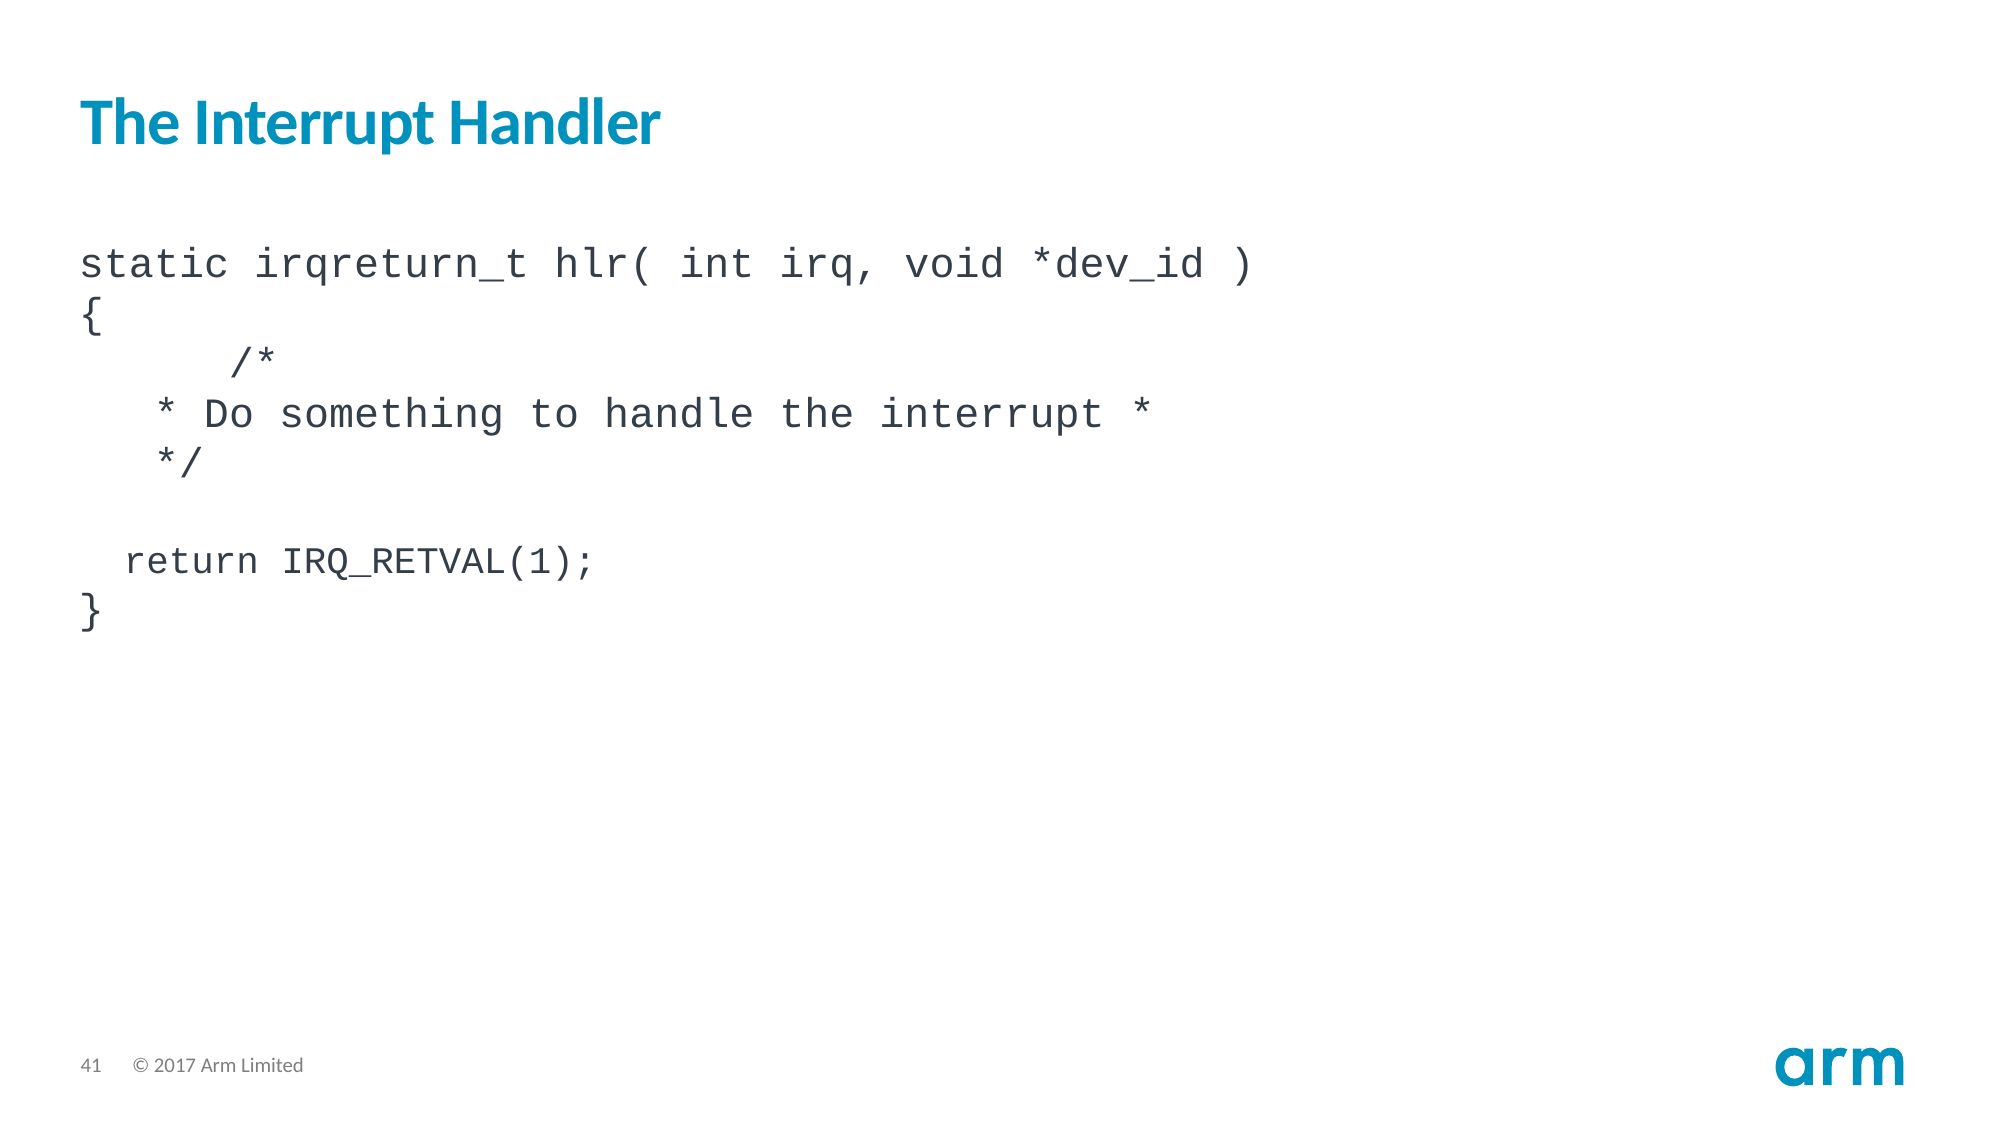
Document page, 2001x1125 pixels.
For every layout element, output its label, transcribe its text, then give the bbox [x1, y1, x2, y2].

list static irqreturn_t hlr( int irq, void *dev_id ) { /* * Do something to handle the interrupt * */ return IRQ_RETVAL(1); } [78, 236, 1909, 1004]
title The Interrupt Handler [80, 48, 1915, 158]
